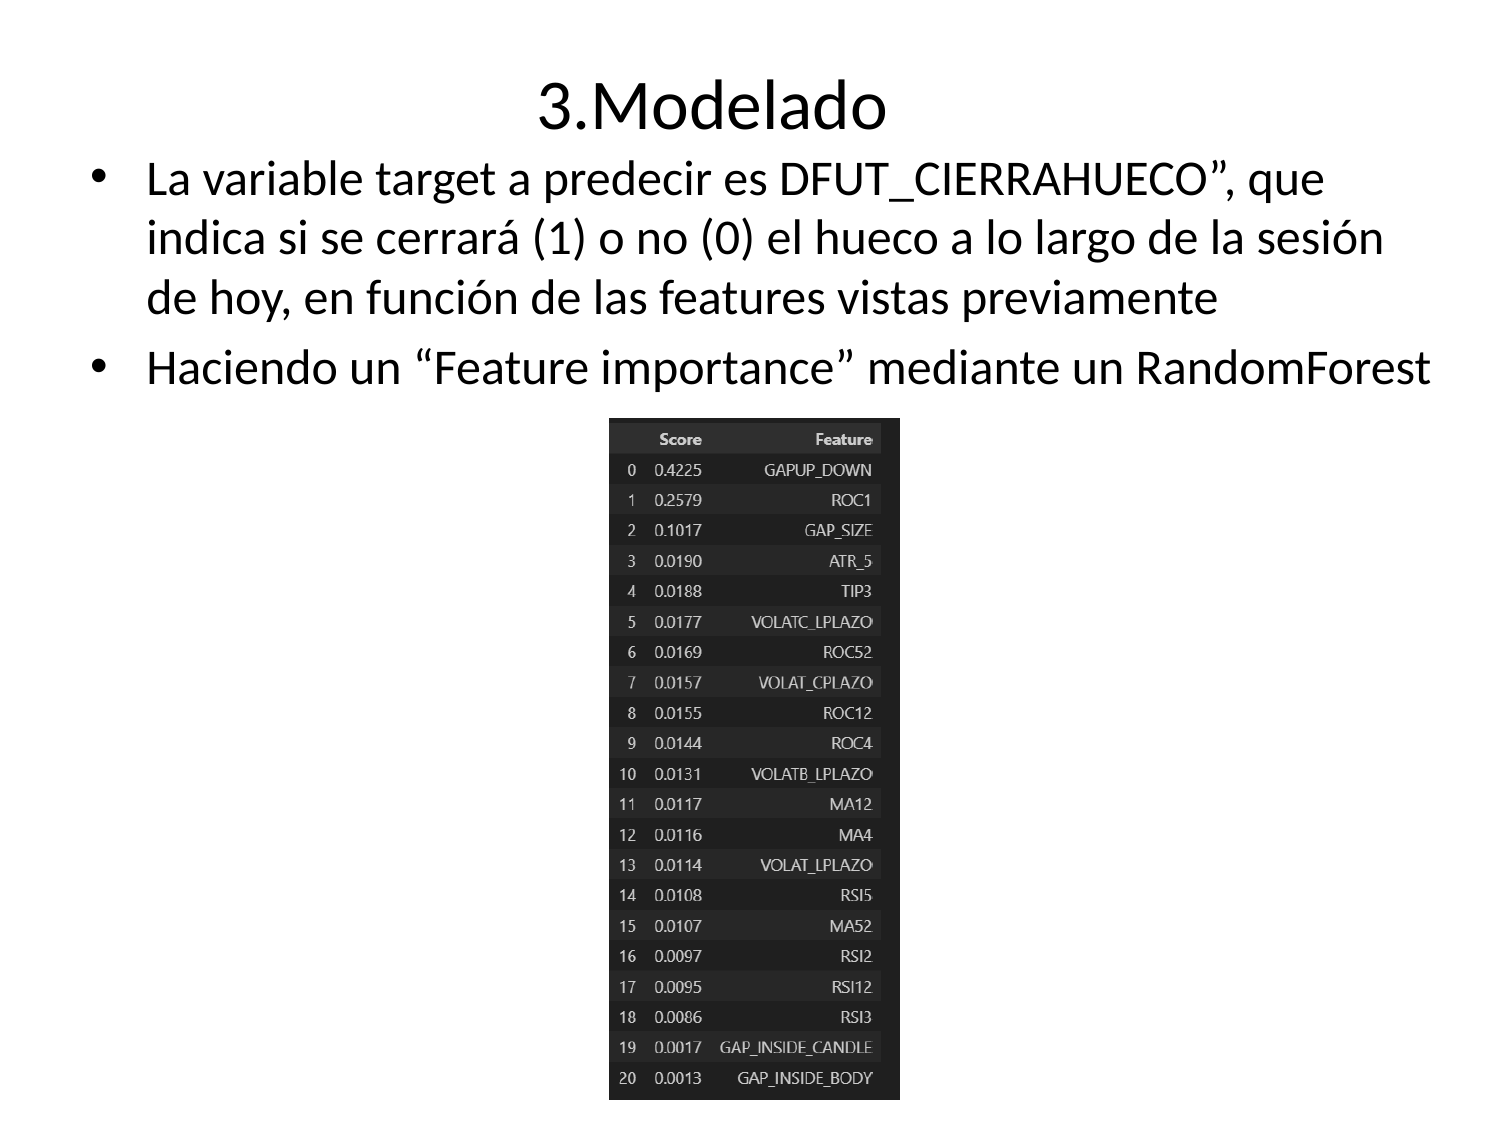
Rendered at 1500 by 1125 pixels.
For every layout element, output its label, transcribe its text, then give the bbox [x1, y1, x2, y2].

title 3.Modelado [37, 50, 1388, 238]
picture [608, 418, 901, 1101]
list La variable target a predecir es DFUT_CIERRAHUECO”, que indica si se cerrará (1) o no (0) el hueco a lo largo de la sesión de hoy, en función de las features vistas previamente Haciendo un “Feature importance” mediante un RandomForest [75, 137, 1463, 1051]
